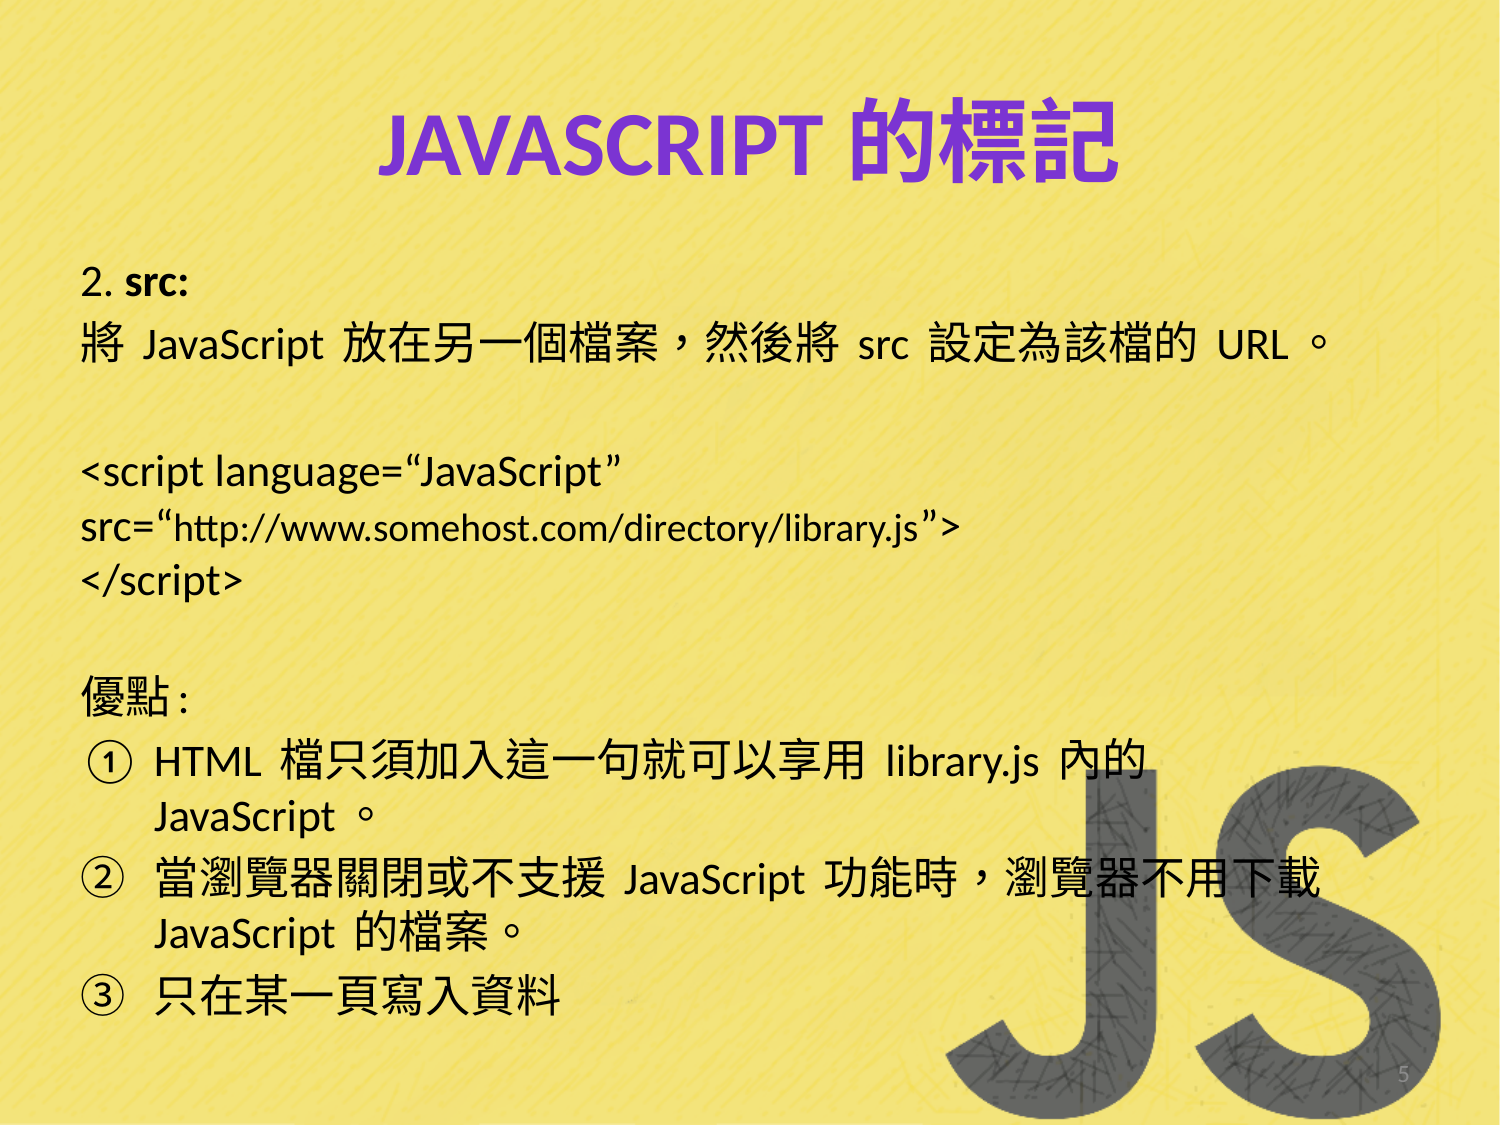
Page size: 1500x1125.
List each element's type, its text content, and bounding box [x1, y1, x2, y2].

picture [0, 0, 1500, 1125]
list 2. src: 將 JavaScript 放在另一個檔案，然後將 src 設定為該檔的 URL。 <script language=“JavaScript” src=“http://www.somehost.com/directory/library.js”> </script> 優點: HTML 檔只須加入這一句就可以享用 library.js 內的 JavaScript。 當瀏覽器關閉或不支援 JavaScript 功能時，瀏覽器不用下載 JavaScript 的檔案。 只在某一頁寫入資料 [64, 243, 1415, 1052]
title JavaScript的標記 [75, 45, 1425, 233]
slide_number 5 [1074, 1042, 1425, 1103]
